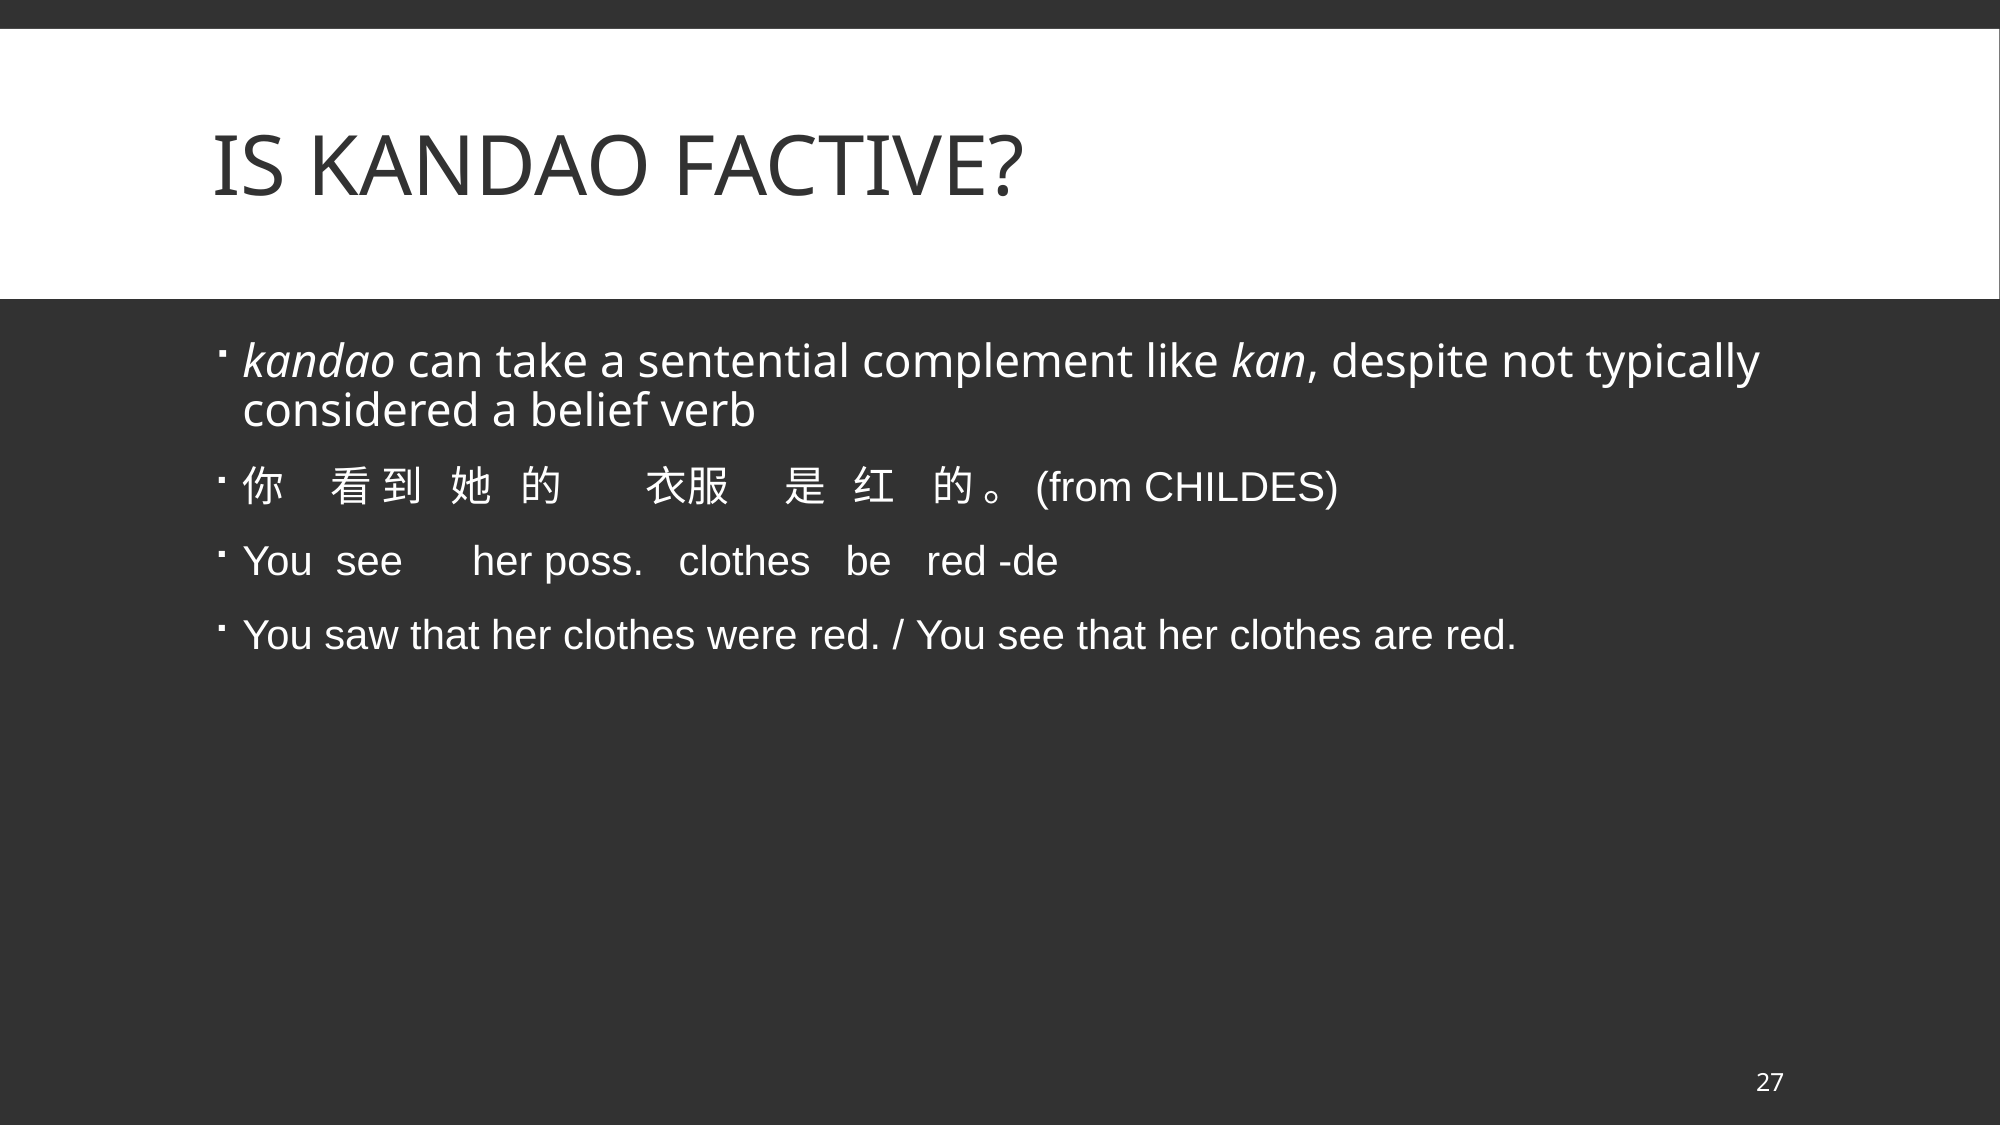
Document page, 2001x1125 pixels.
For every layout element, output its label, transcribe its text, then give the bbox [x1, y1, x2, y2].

slide_number 27 [1748, 1053, 1904, 1114]
list kandao can take a sentential complement like kan, despite not typically considered a belief verb 你 看 到 她 的 衣服 是 红 的 。(from CHILDES) You see her poss. clothes be red -de You saw that her clothes were red. / You see that her clothes are red. [197, 329, 1803, 1020]
title Is Kandao factive? [197, 46, 1803, 295]
